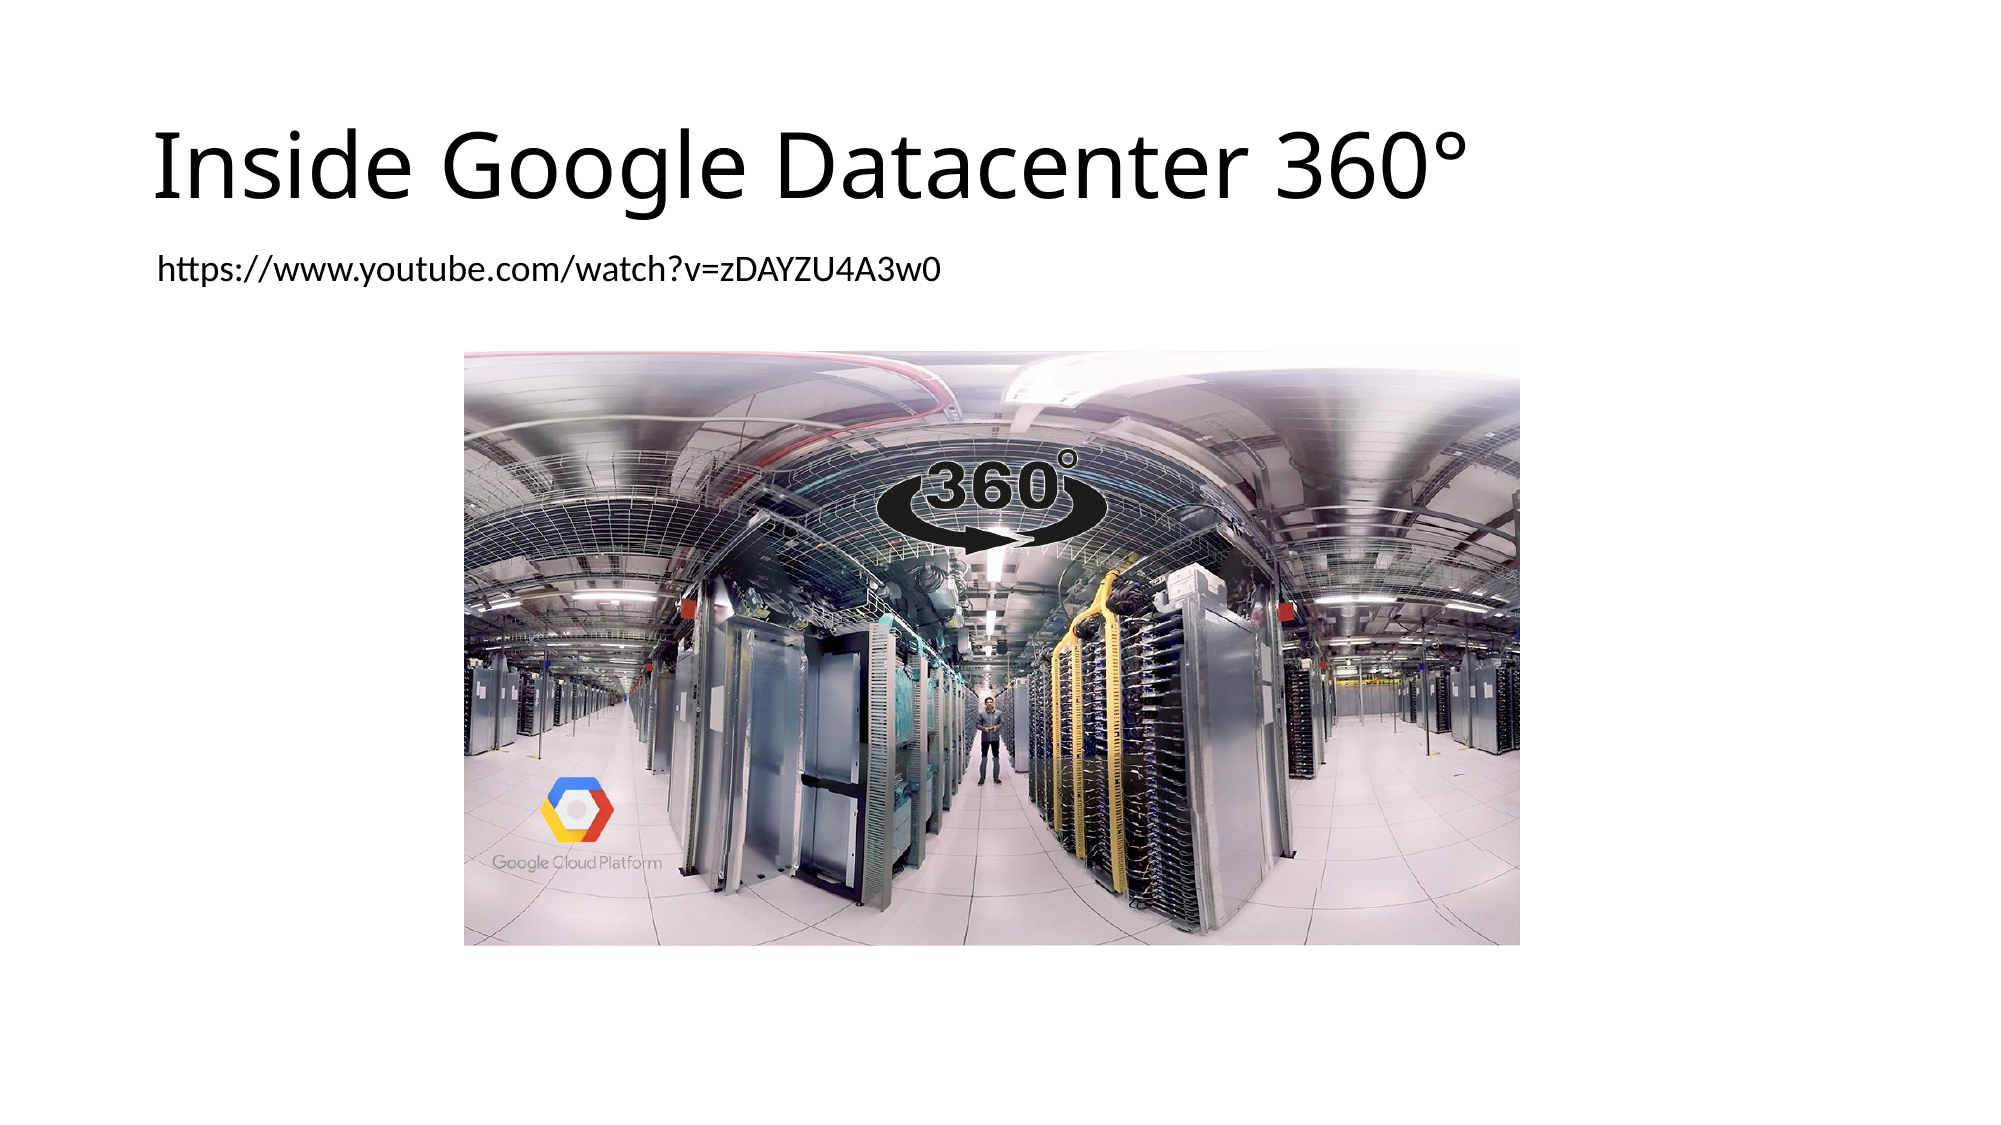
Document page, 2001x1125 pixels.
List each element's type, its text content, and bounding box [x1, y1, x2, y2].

picture [464, 351, 1520, 946]
text_box https://www.youtube.com/watch?v=zDAYZU4A3w0 [142, 236, 957, 297]
title Inside Google Datacenter 360° [137, 59, 1863, 278]
